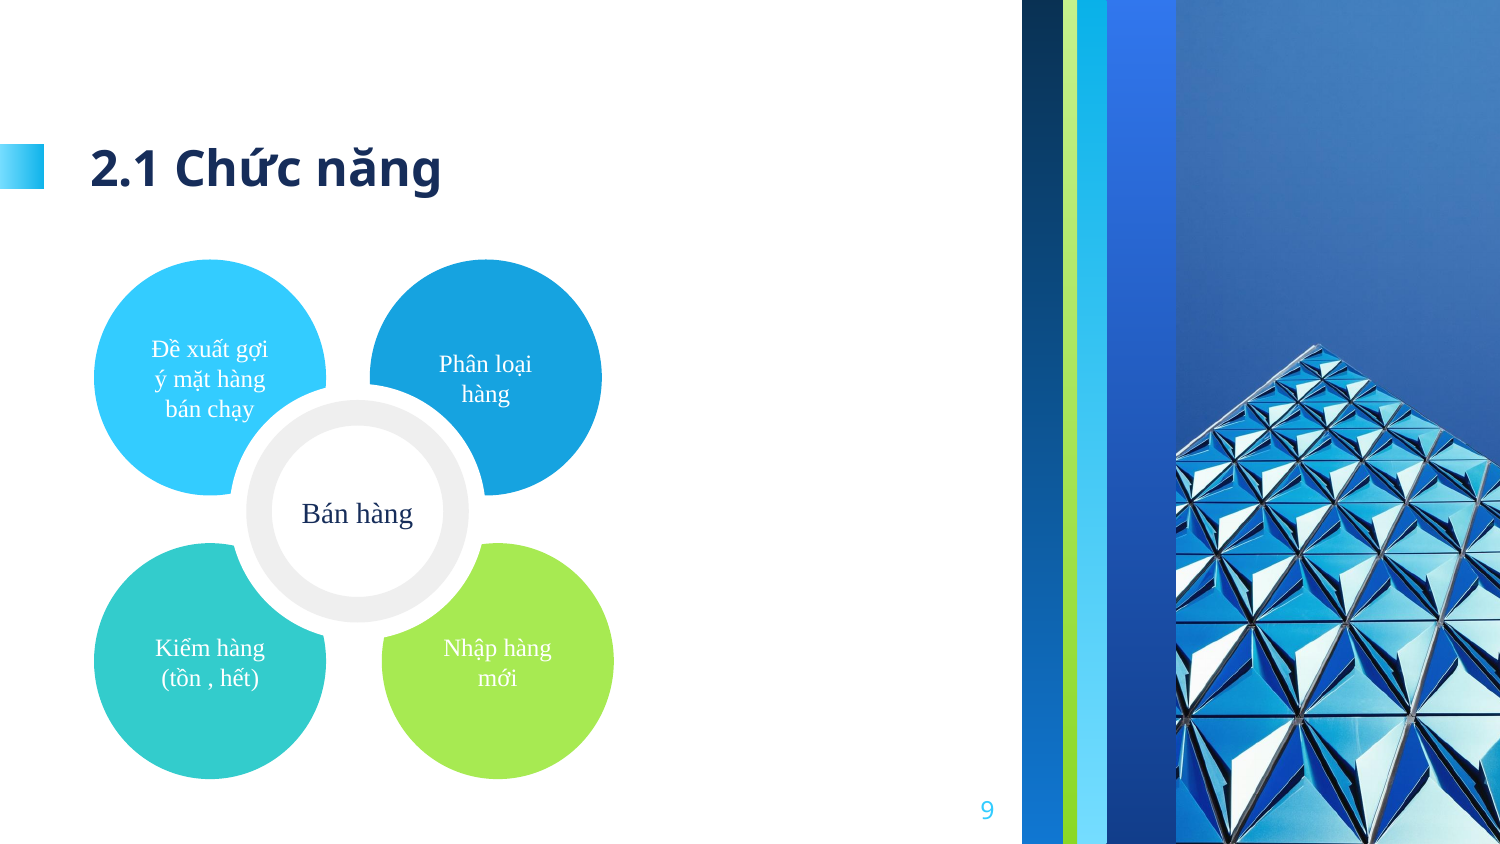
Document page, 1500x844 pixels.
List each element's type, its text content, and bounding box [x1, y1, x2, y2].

slide_number 9 [919, 779, 1010, 844]
title 2.1 Chức năng [75, 92, 945, 212]
picture [1175, 0, 1500, 844]
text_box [93, 259, 615, 780]
